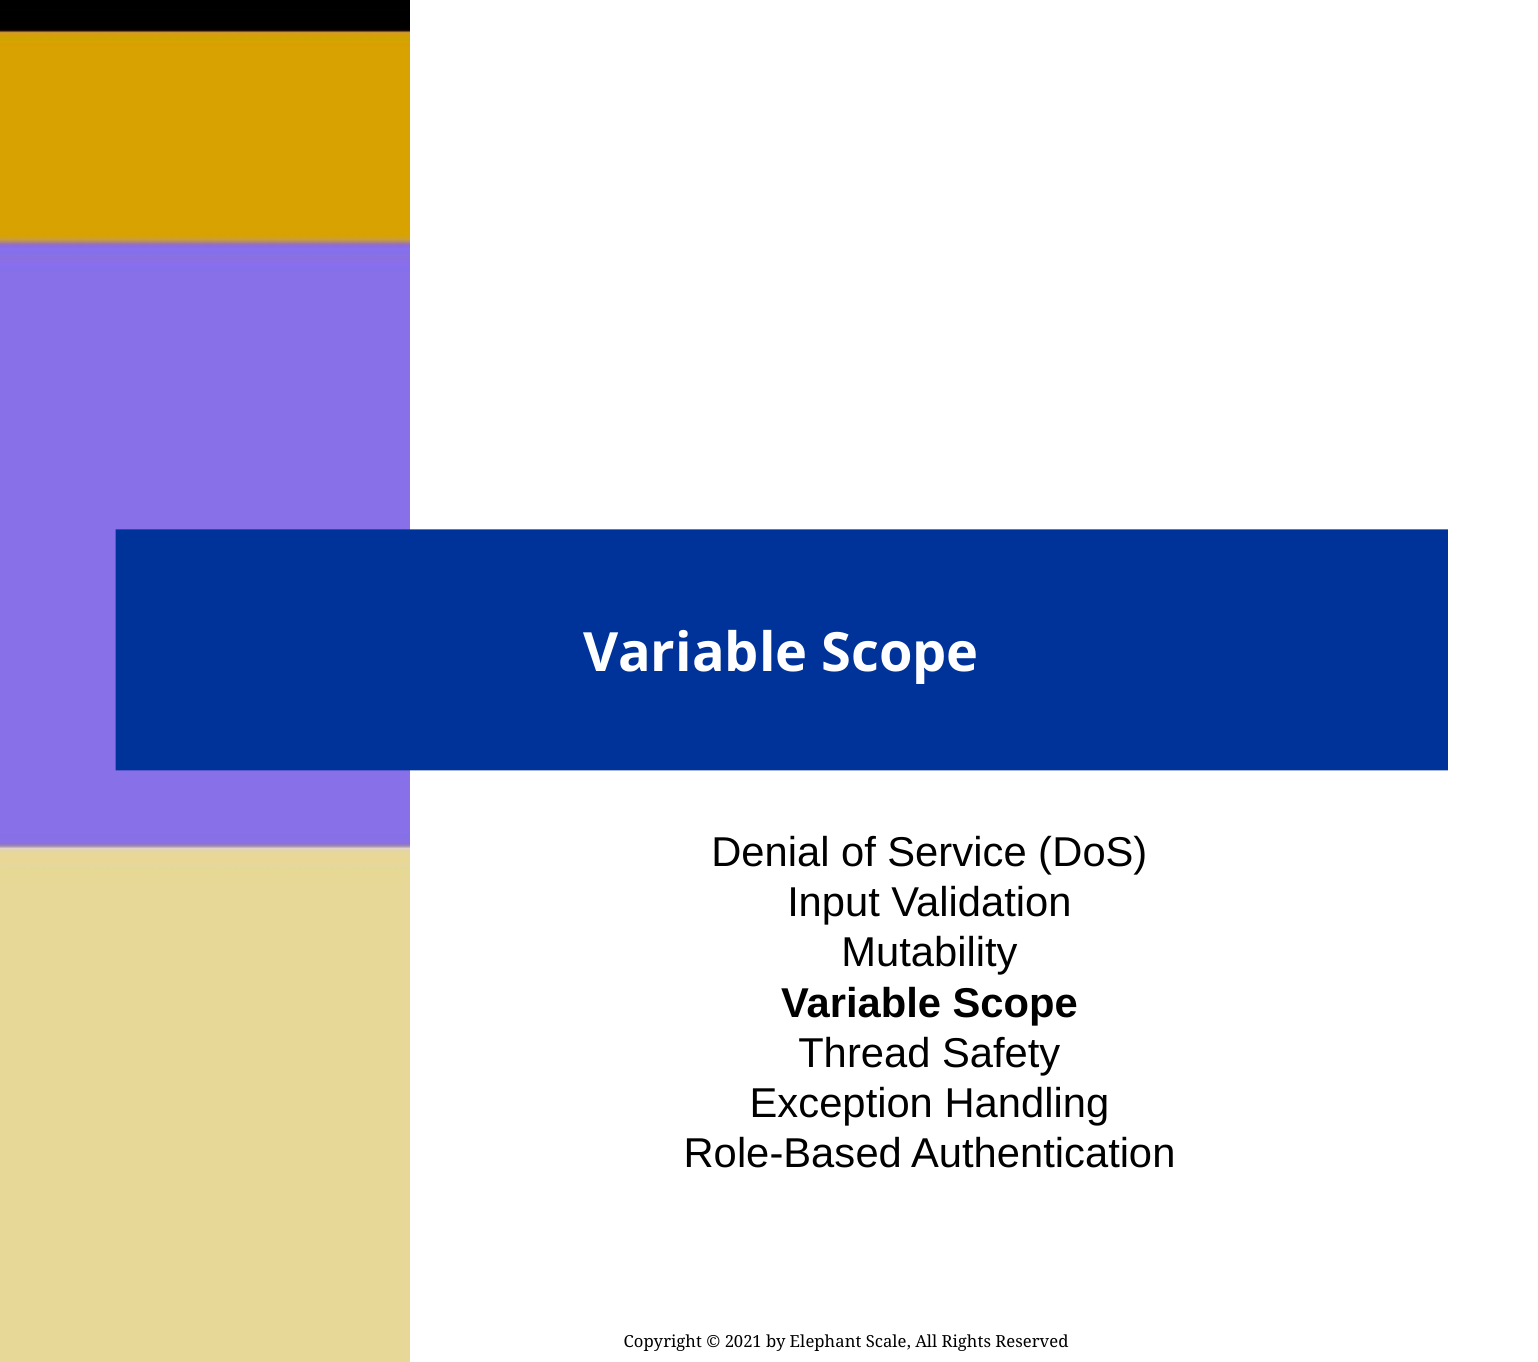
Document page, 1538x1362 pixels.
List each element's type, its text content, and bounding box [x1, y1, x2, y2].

title Variable Scope [115, 529, 1449, 771]
picture [0, 0, 410, 1362]
text_box Copyright © 2021 by Elephant Scale, All Rights Reserved [608, 1322, 1085, 1358]
subtitle Denial of Service (DoS) Input Validation Mutability Variable Scope Thread Safety Exception Handling Role-Based Authentication [409, 817, 1450, 884]
